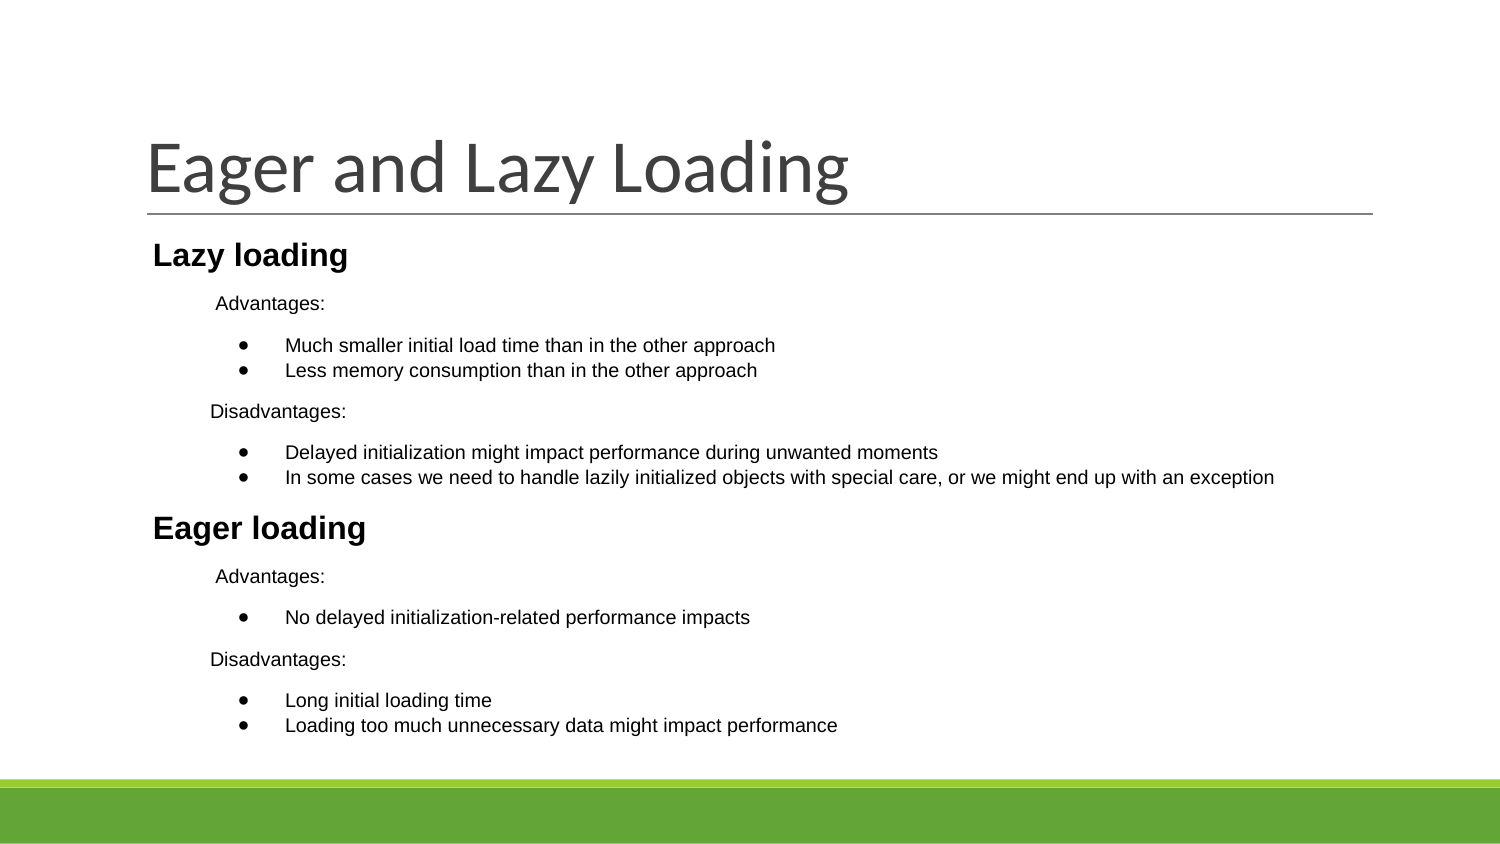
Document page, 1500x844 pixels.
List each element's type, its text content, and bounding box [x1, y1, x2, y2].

title Eager and Lazy Loading [135, 35, 1373, 214]
list Lazy loading Advantages: Much smaller initial load time than in the other approach Less memory consumption than in the other approach Disadvantages: Delayed initialization might impact performance during unwanted moments In some cases we need to handle lazily initialized objects with special care, or we might end up with an exception Eager loading Advantages: No delayed initialization-related performance impacts Disadvantages: Long initial loading time Loading too much unnecessary data might impact performance [135, 227, 1373, 768]
